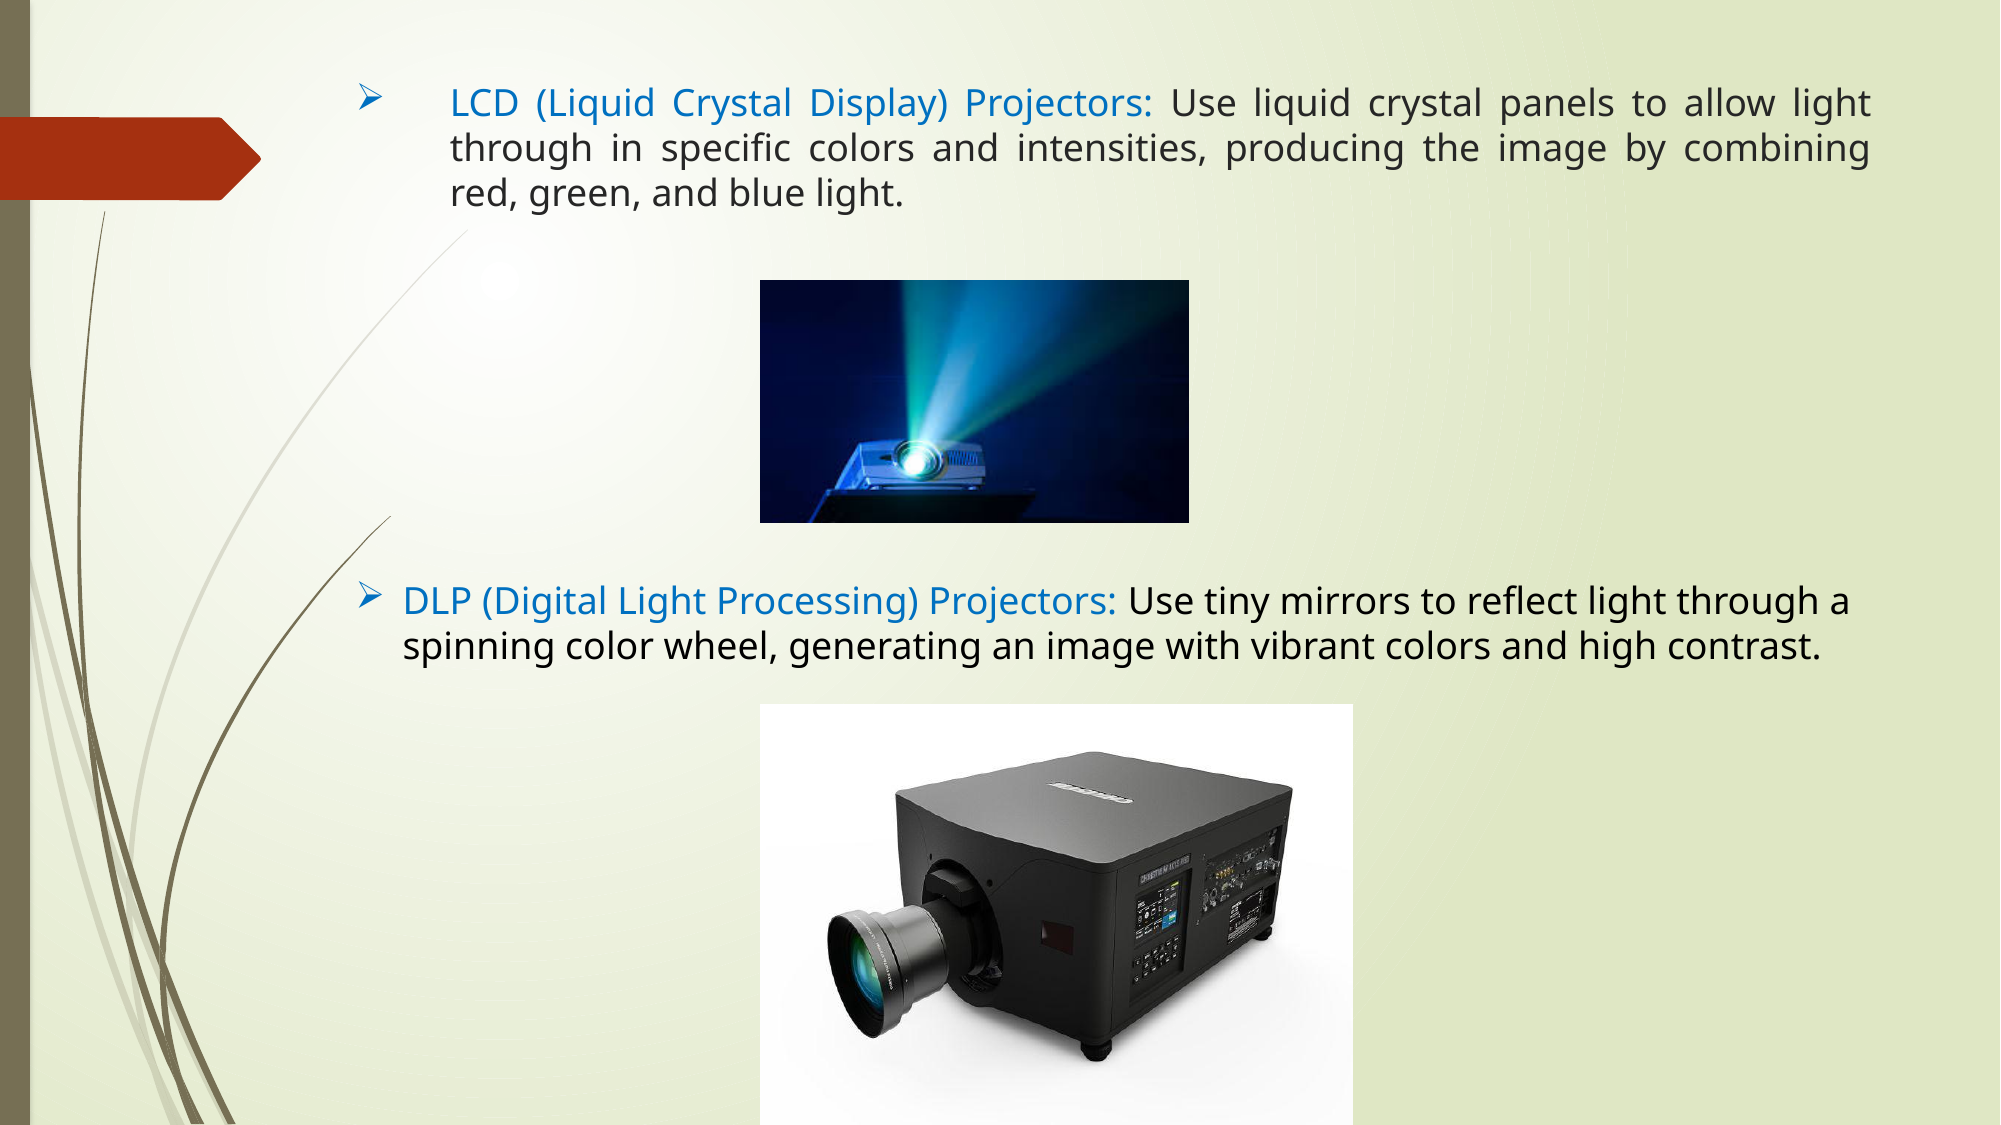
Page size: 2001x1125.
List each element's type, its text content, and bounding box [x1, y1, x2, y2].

picture [759, 704, 1354, 1125]
picture [956, 292, 965, 300]
text_box DLP (Digital Light Processing) Projectors: Use tiny mirrors to reflect light through a spinning color wheel, generating an image with vibrant colors and high contrast. [340, 569, 1934, 675]
title LCD (Liquid Crystal Display) Projectors: Use liquid crystal panels to allow light through in specific colors and intensities, producing the image by combining red, green, and blue light. [340, 71, 1888, 313]
picture [759, 280, 1189, 523]
picture [974, 297, 984, 301]
